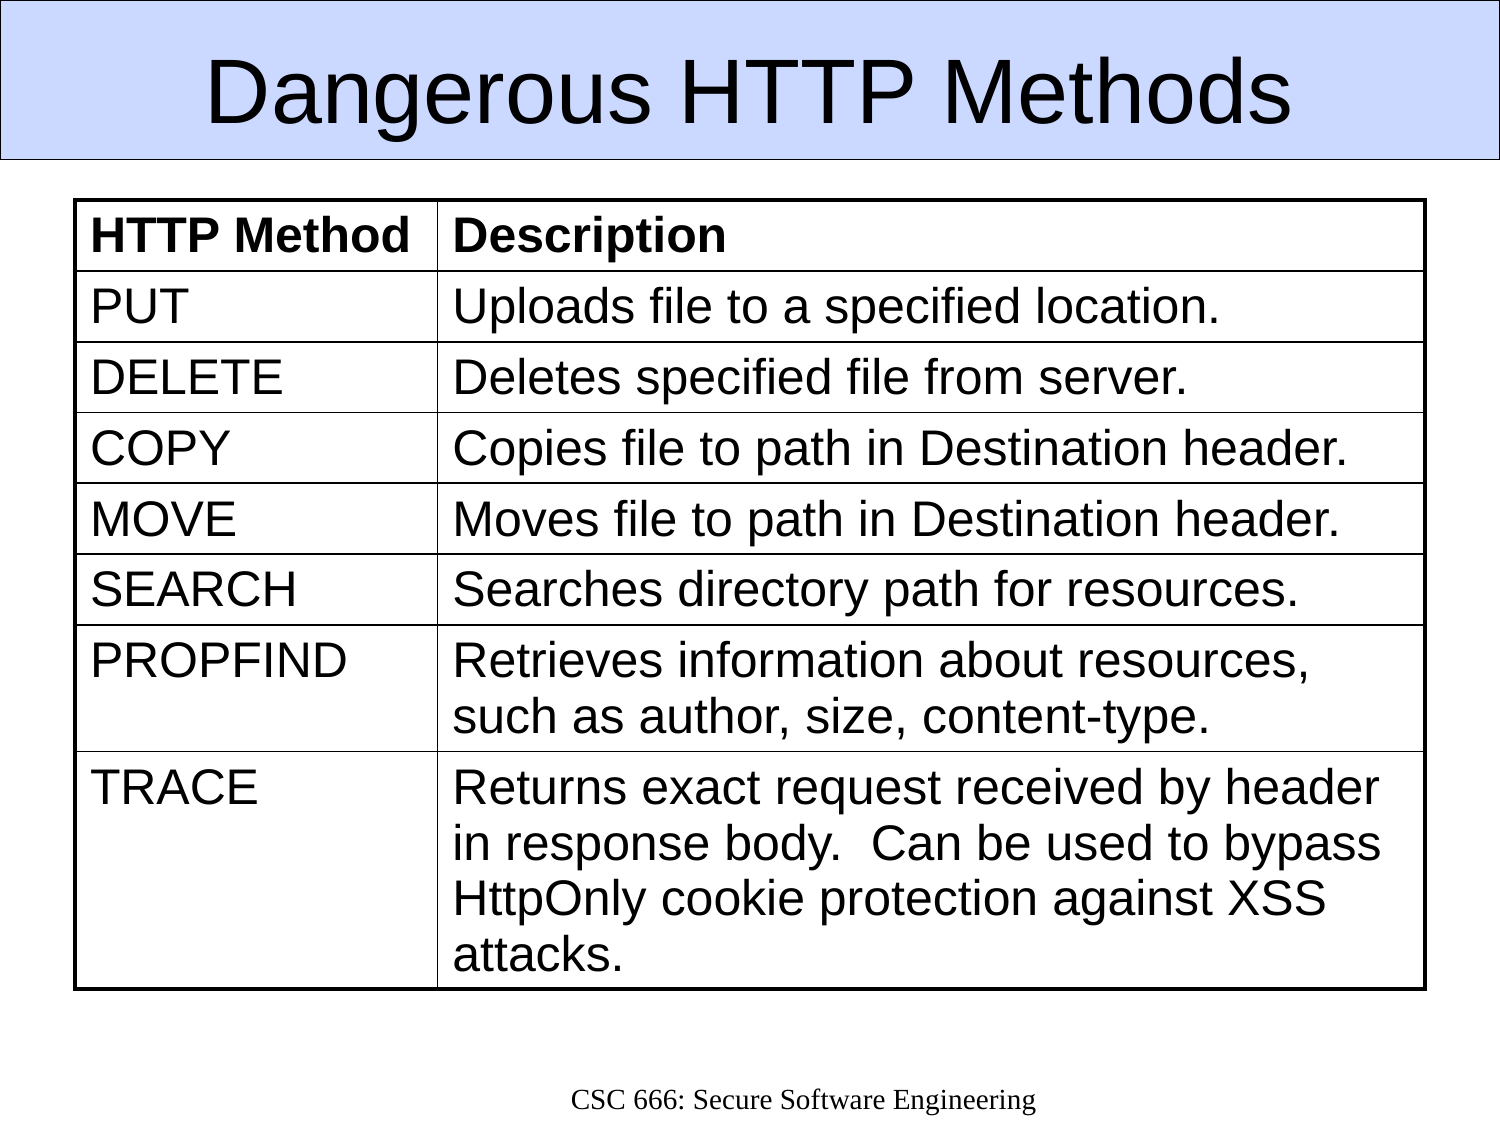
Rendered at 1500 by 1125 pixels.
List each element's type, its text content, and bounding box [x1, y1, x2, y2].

table_cell Searches directory path for resources. [438, 555, 1423, 624]
table_cell PROPFIND [77, 626, 437, 751]
footer CSC 666: Secure Software Engineering [555, 1072, 1052, 1125]
title Dangerous HTTP Methods [75, 23, 1425, 149]
table_header Description [438, 202, 1423, 270]
table_cell DELETE [77, 343, 437, 412]
table_cell SEARCH [77, 555, 437, 624]
table_cell Deletes specified file from server. [438, 343, 1423, 412]
table_cell Retrieves information about resources, such as author, size, content-type. [438, 626, 1423, 751]
table_cell PUT [77, 272, 437, 341]
table_cell TRACE [77, 752, 437, 987]
table_cell Copies file to path in Destination header. [438, 413, 1423, 482]
table_cell COPY [77, 413, 437, 482]
table_cell MOVE [77, 484, 437, 553]
table_cell Returns exact request received by header in response body. Can be used to bypass HttpOnly cookie protection against XSS attacks. [438, 752, 1423, 987]
table_header HTTP Method [77, 202, 437, 270]
table_cell Uploads file to a specified location. [438, 272, 1423, 341]
table_cell Moves file to path in Destination header. [438, 484, 1423, 553]
